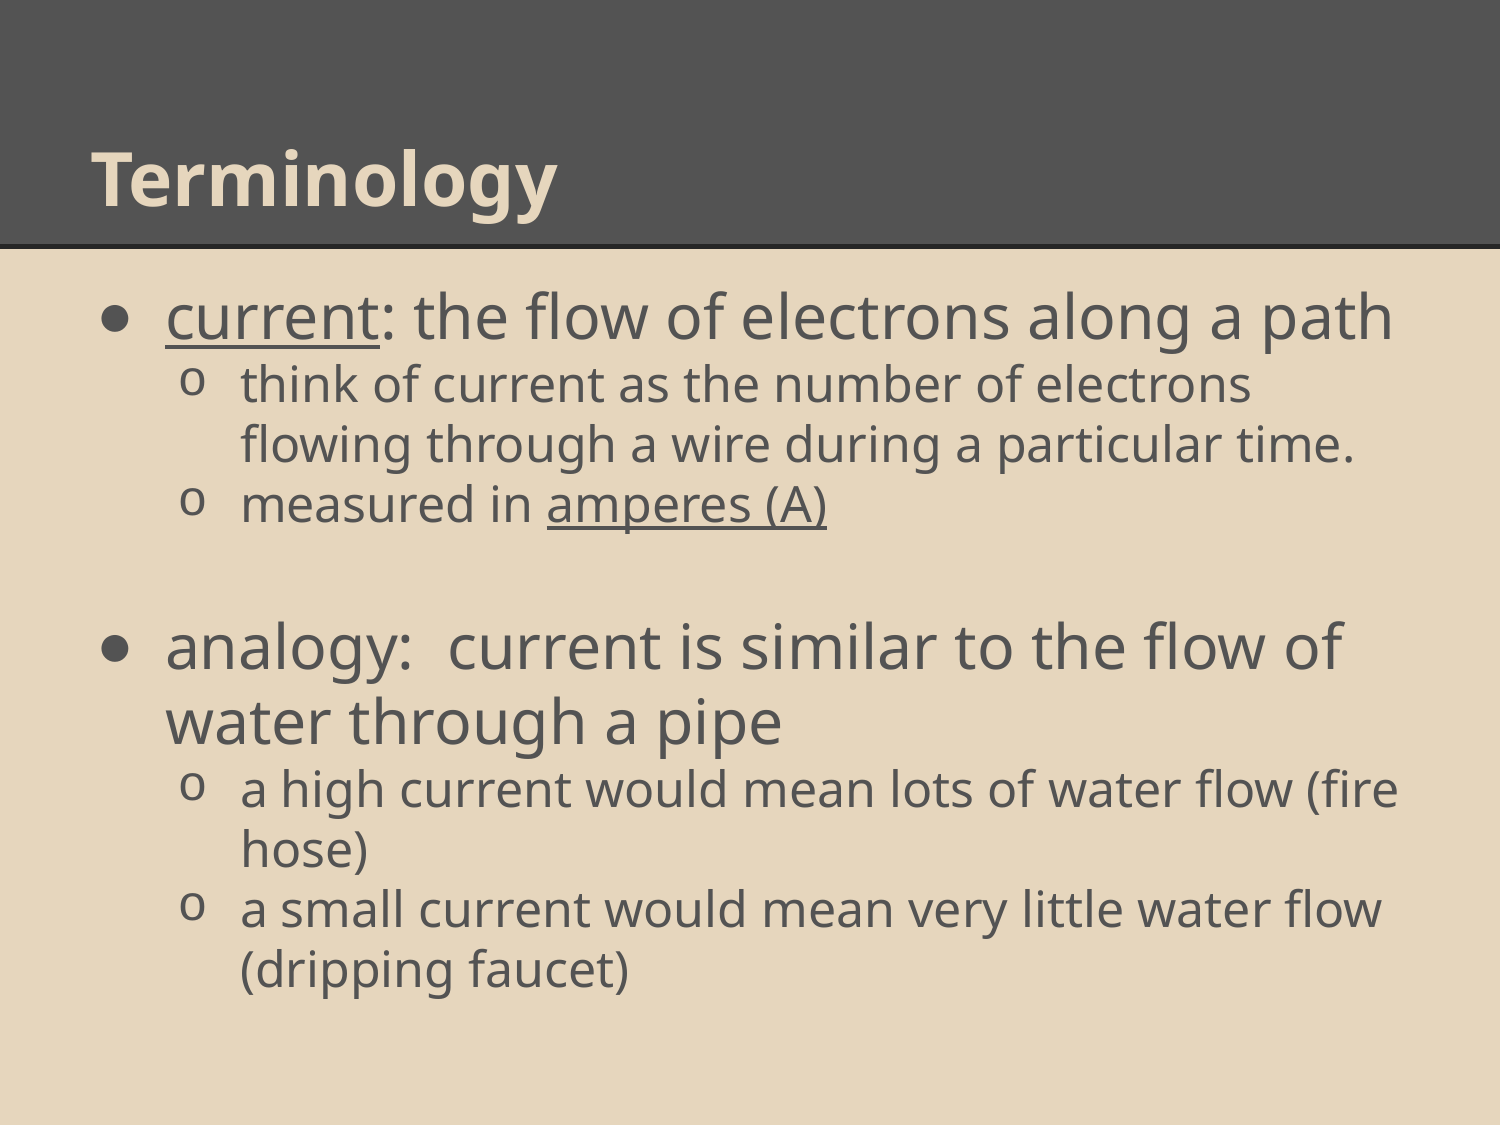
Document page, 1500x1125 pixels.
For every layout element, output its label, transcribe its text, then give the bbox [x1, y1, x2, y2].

list current: the flow of electrons along a path think of current as the number of electrons flowing through a wire during a particular time. measured in amperes (A) analogy: current is similar to the flow of water through a pipe a high current would mean lots of water flow (fire hose) a small current would mean very little water flow (dripping faucet) [75, 262, 1425, 1078]
title Terminology [75, 49, 1425, 237]
